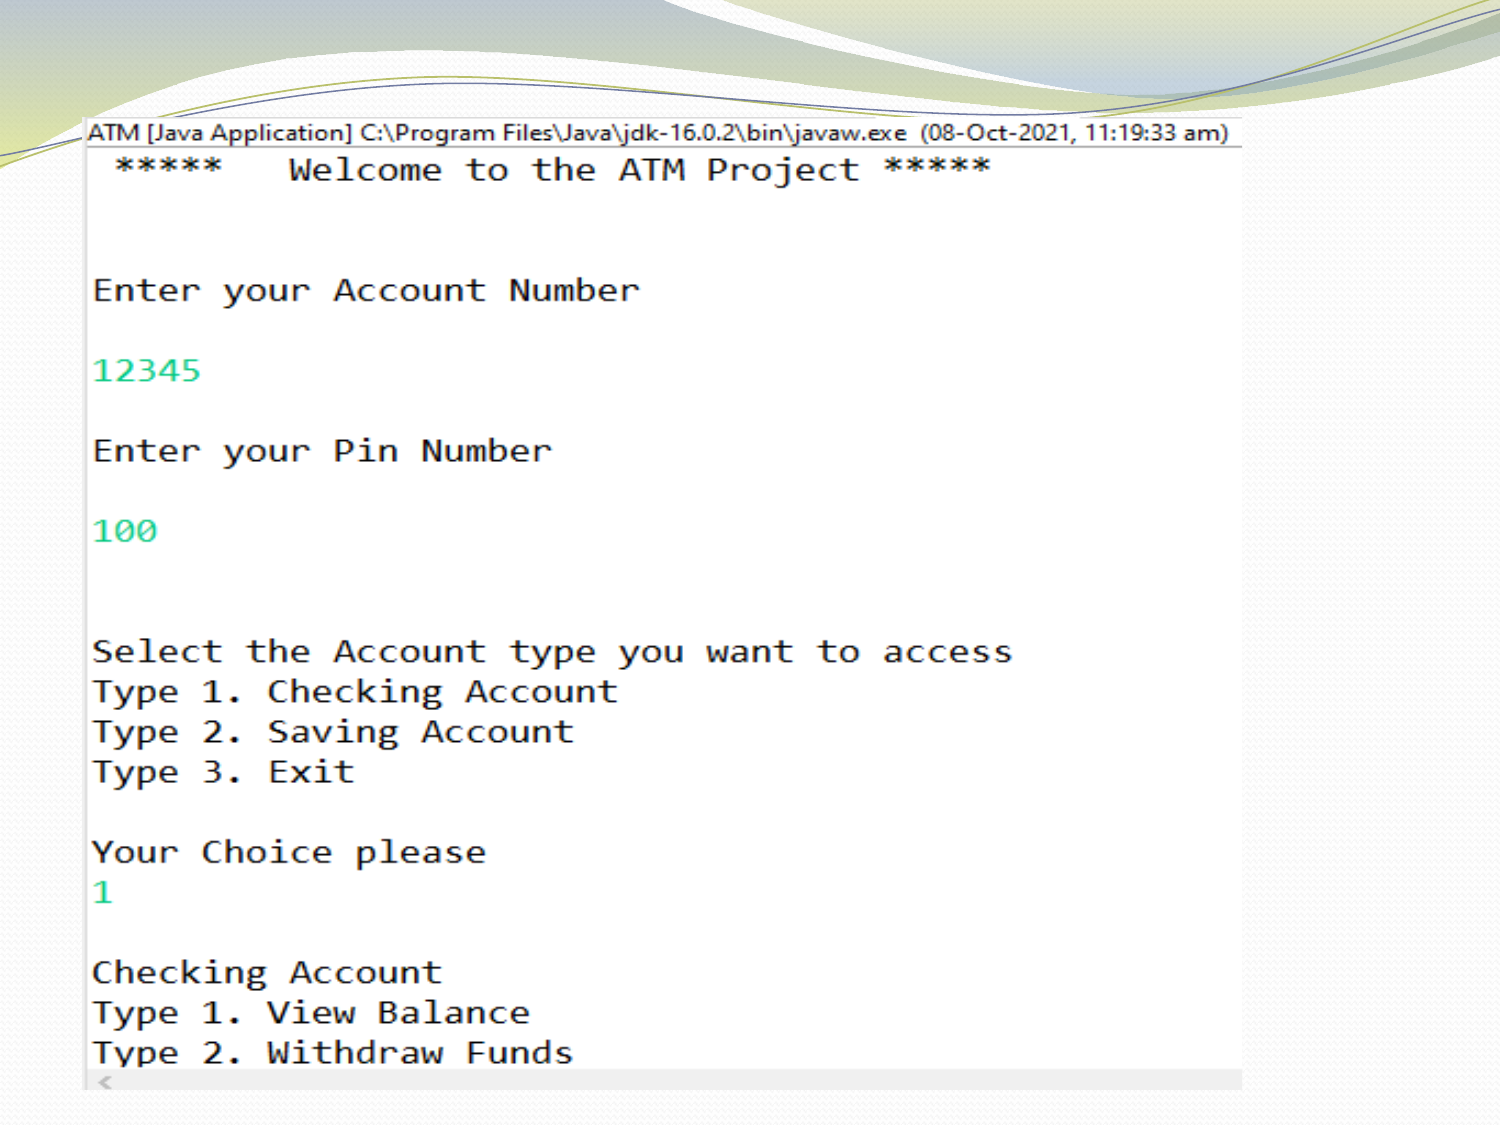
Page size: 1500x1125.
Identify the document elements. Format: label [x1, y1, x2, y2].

picture [81, 116, 1243, 1090]
